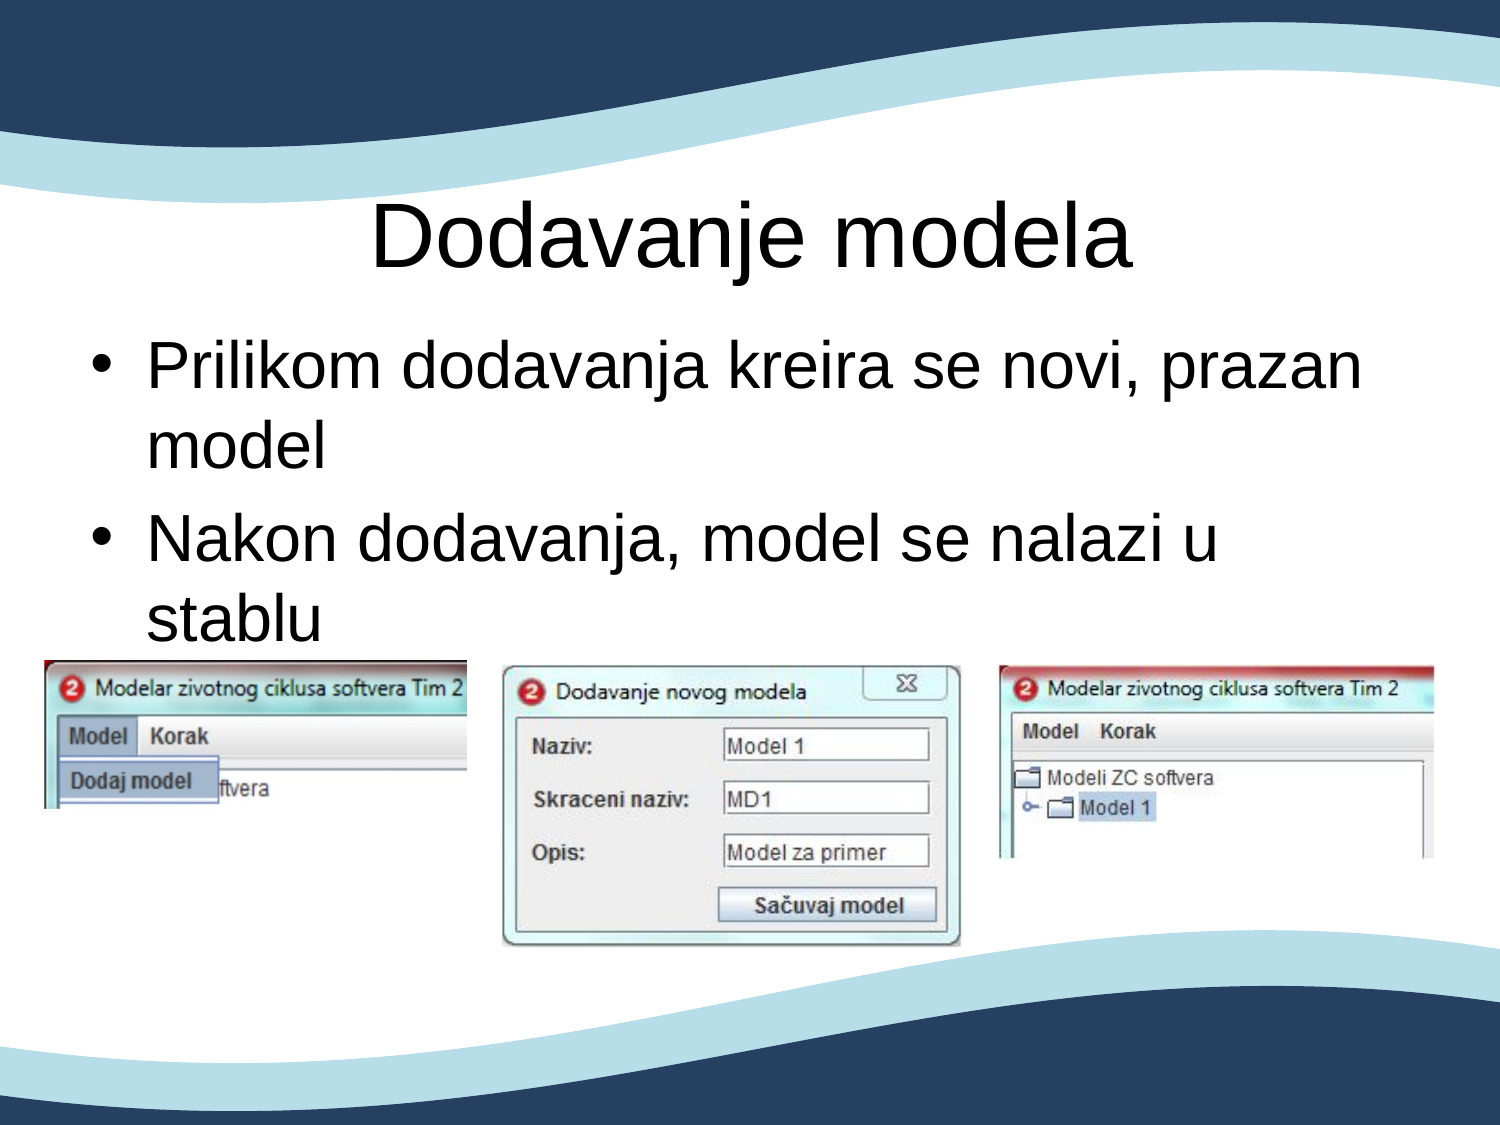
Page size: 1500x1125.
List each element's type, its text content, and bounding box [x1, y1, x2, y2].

picture [997, 664, 1436, 860]
list Prilikom dodavanja kreira se novi, prazan model Nakon dodavanja, model se nalazi u stablu [75, 314, 1425, 1005]
picture [501, 664, 963, 950]
title Dodavanje modela [76, 137, 1427, 325]
picture [44, 660, 467, 809]
